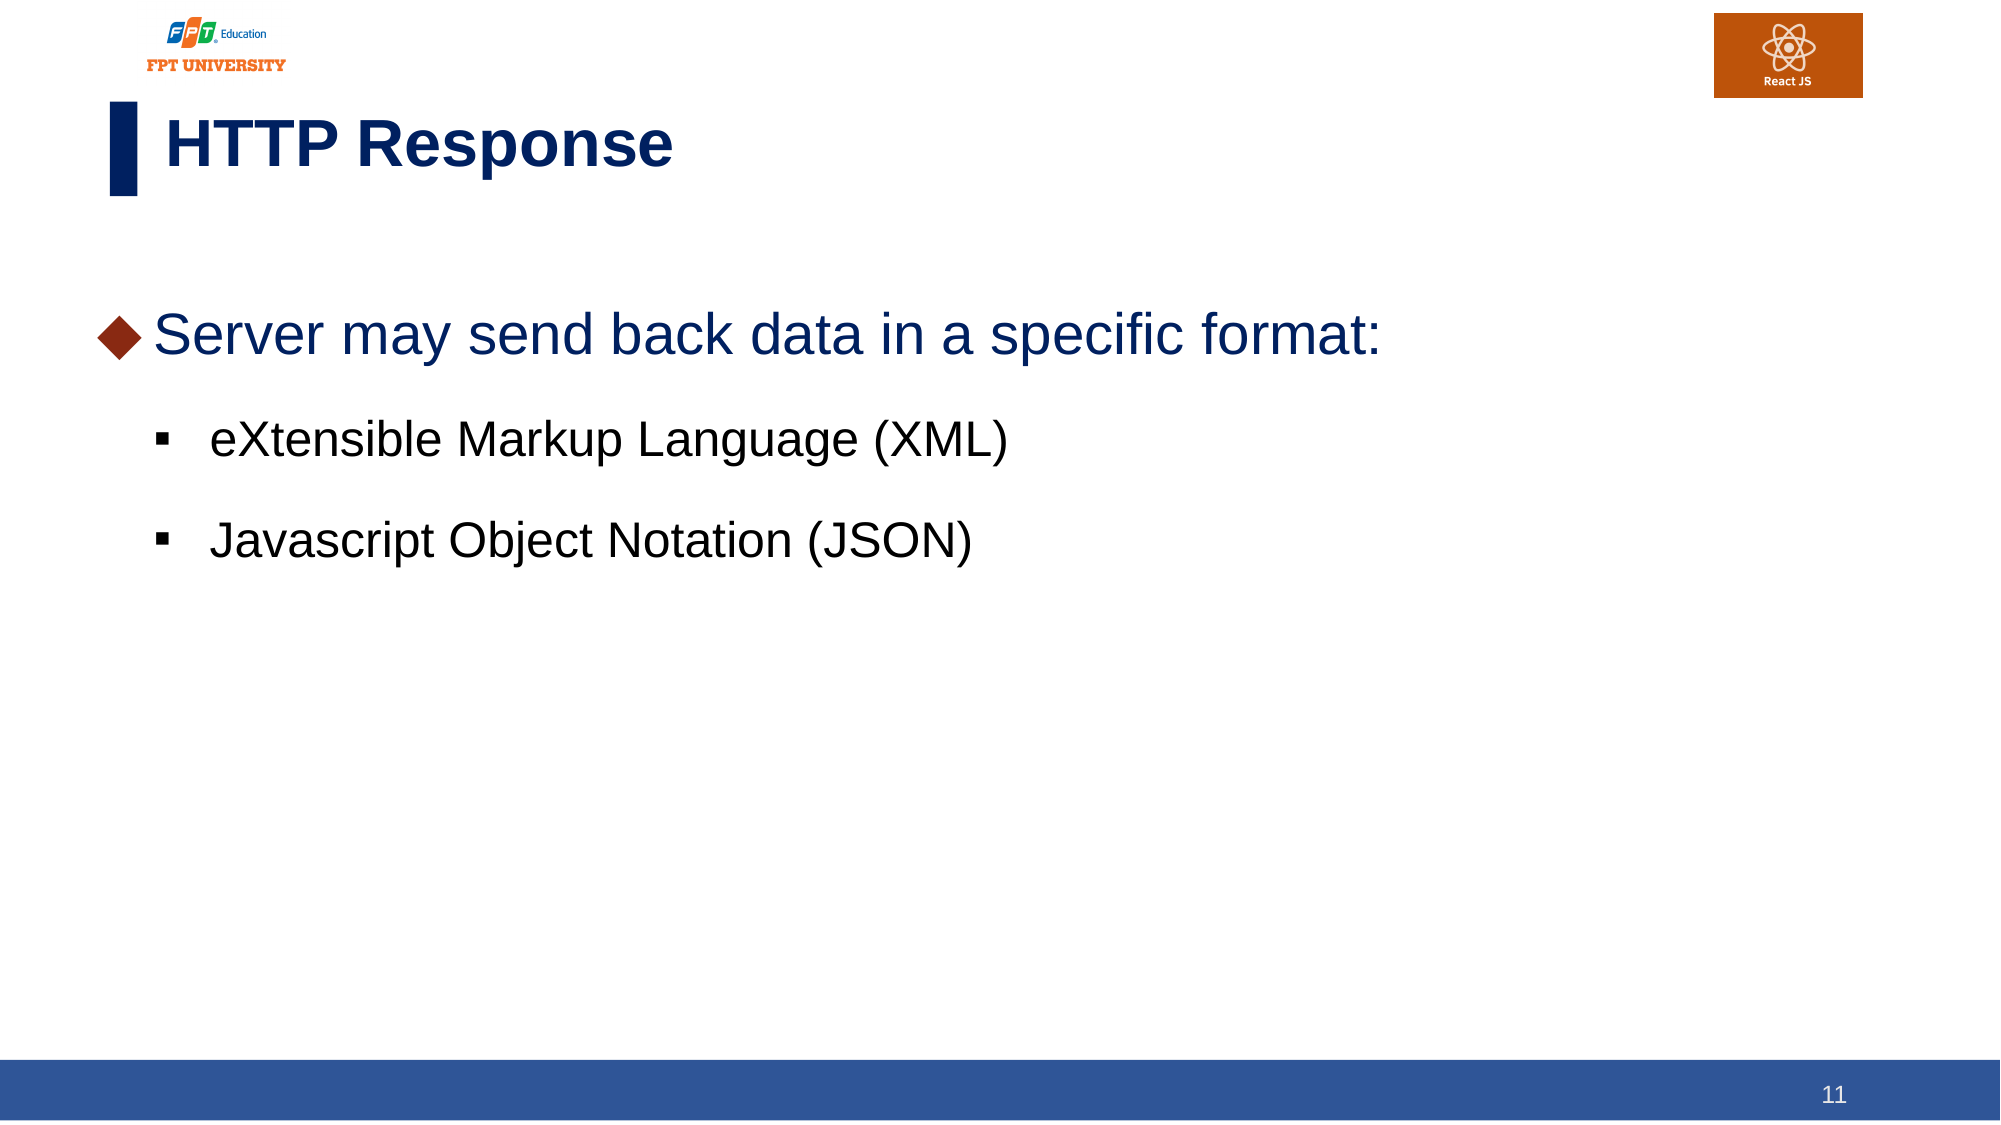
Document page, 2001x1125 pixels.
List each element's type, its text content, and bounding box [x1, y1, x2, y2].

picture [137, 1, 291, 86]
slide_number 11 [1412, 1063, 1863, 1124]
title HTTP Response [112, 86, 1981, 204]
list Server may send back data in a specific format: eXtensible Markup Language (XML) Javascript Object Notation (JSON) [82, 254, 1916, 1014]
